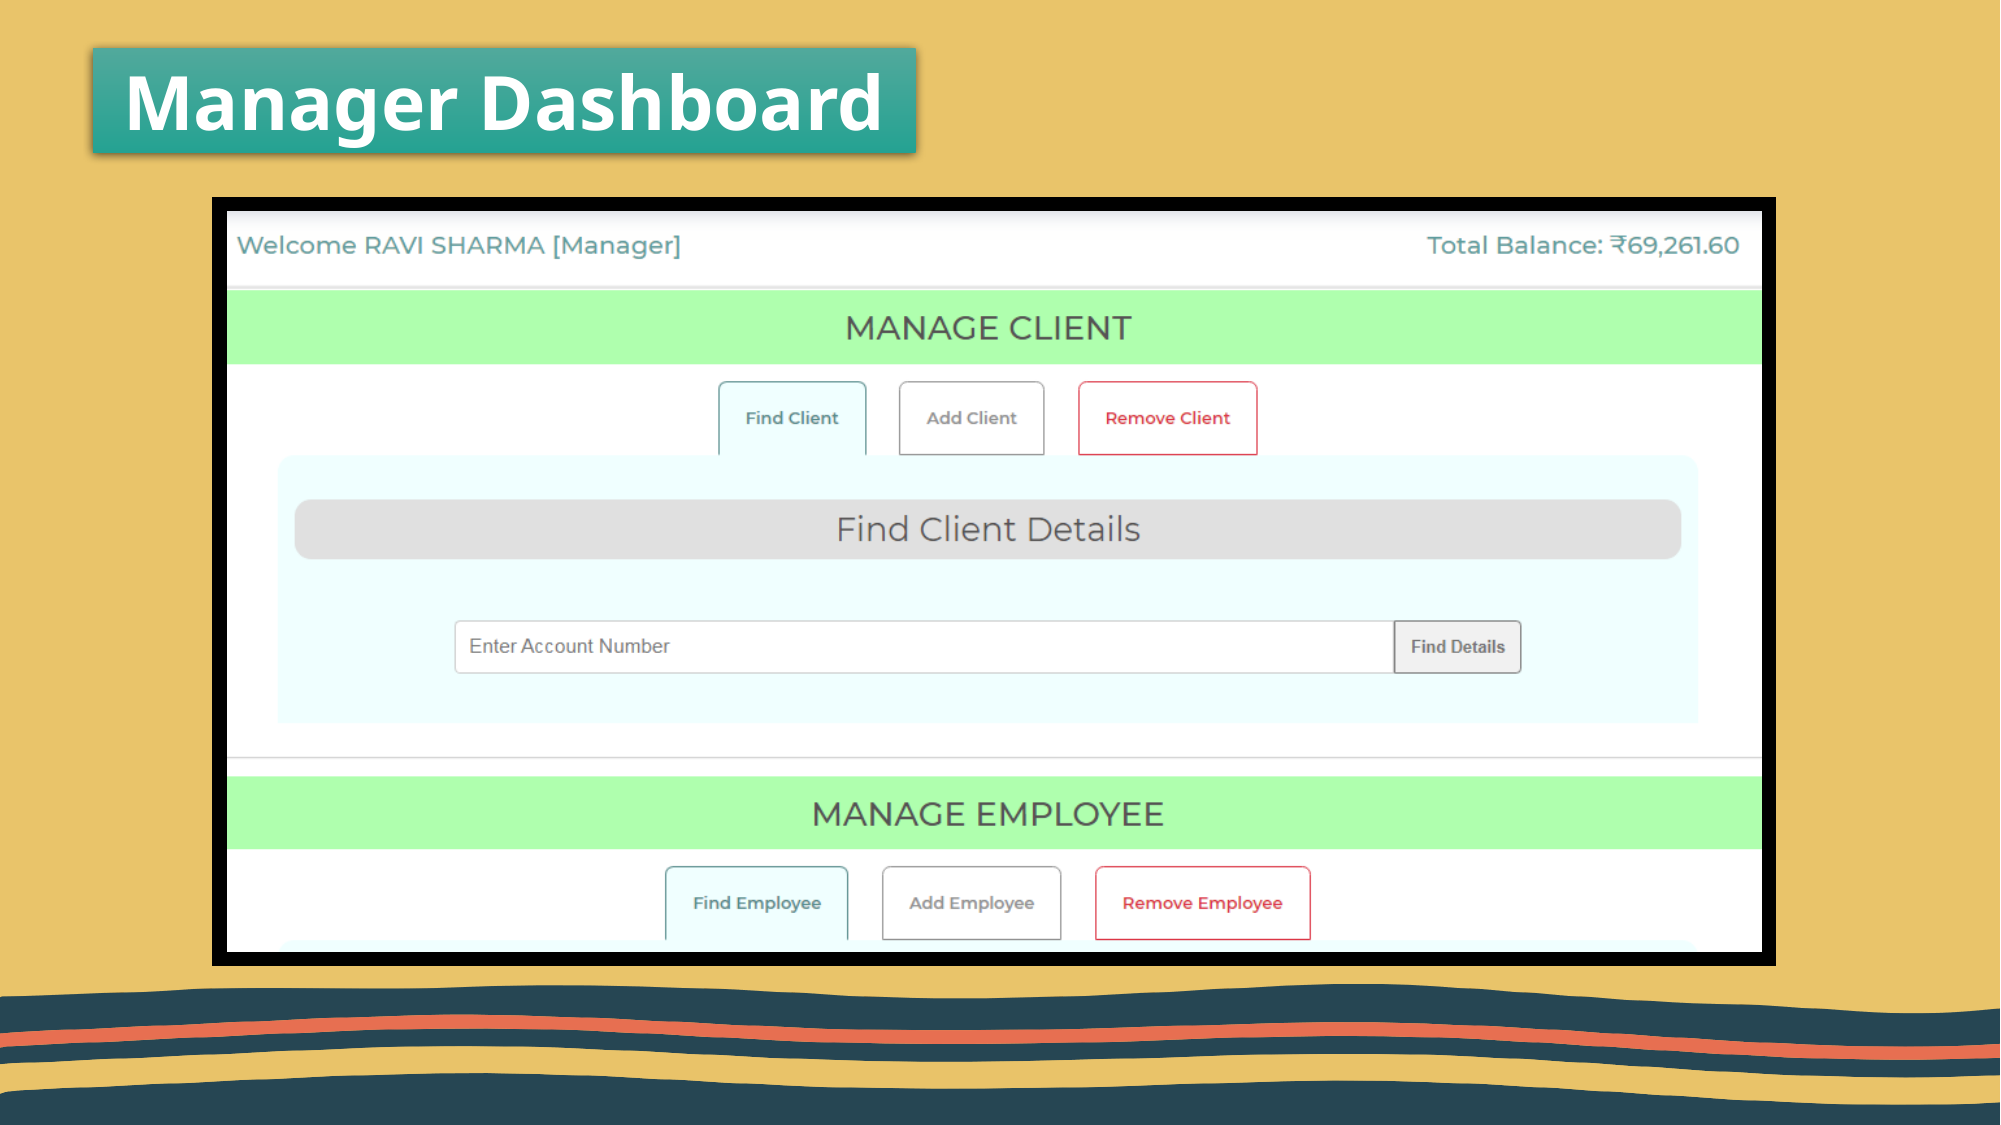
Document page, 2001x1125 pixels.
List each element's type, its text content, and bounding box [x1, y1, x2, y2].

picture [0, 984, 2000, 1125]
picture [226, 211, 1762, 952]
text_box Manager Dashboard [93, 48, 916, 153]
